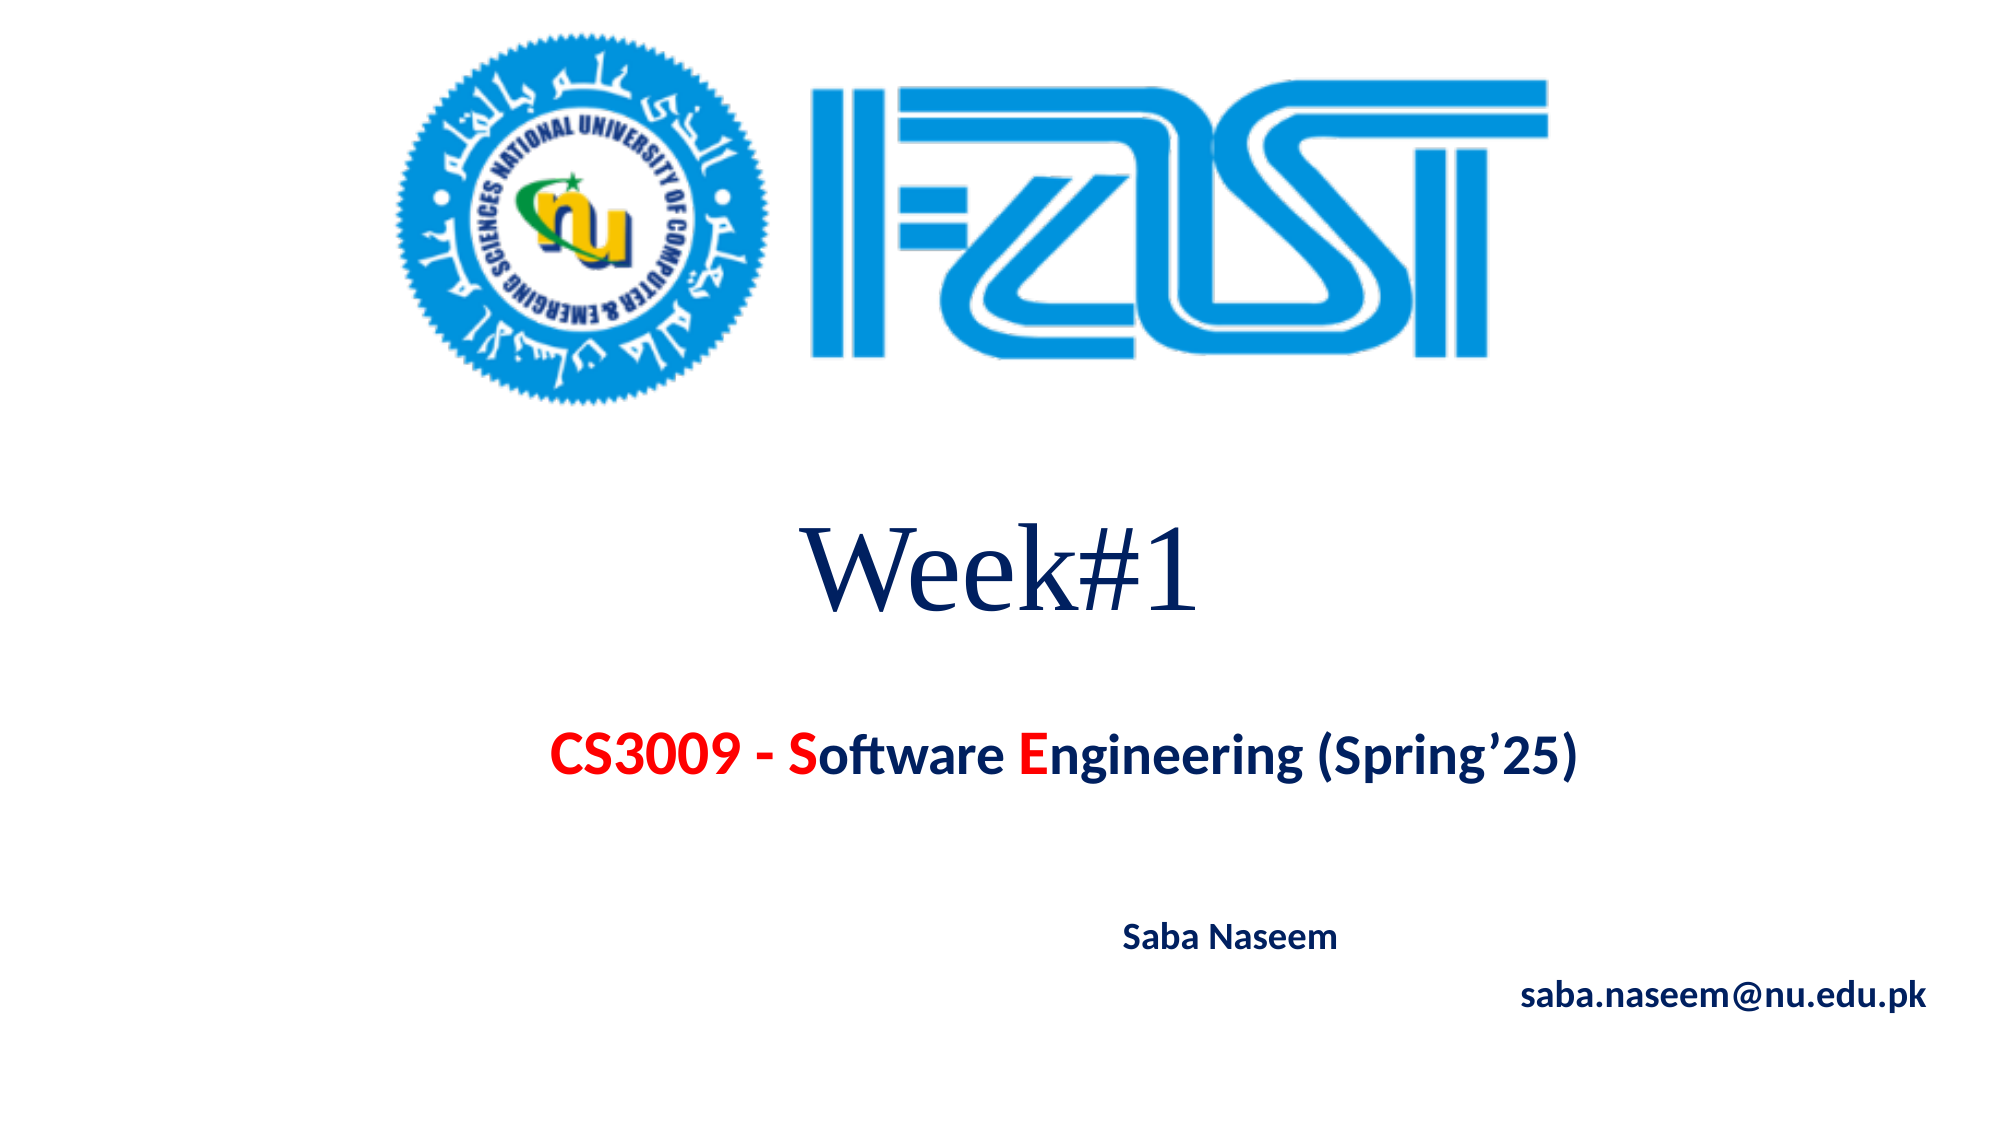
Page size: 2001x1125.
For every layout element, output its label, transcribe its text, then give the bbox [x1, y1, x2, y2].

picture [388, 15, 1562, 437]
text_box Week#1 [521, 485, 1479, 636]
subtitle CS3009 - Software Engineering (Spring’25) Saba Naseem saba.naseem@nu.edu.pk [188, 711, 1942, 1028]
